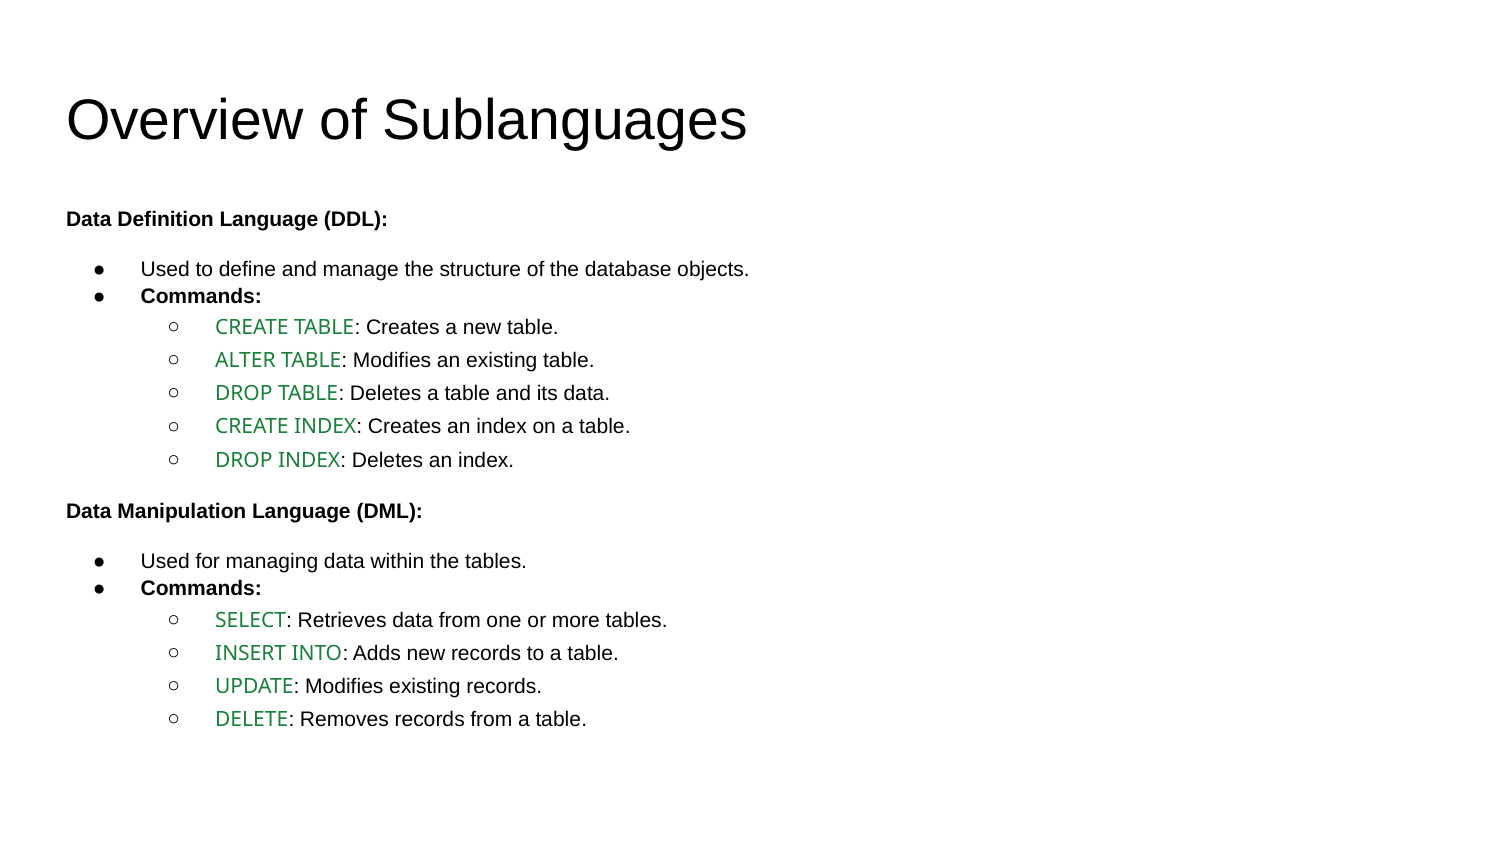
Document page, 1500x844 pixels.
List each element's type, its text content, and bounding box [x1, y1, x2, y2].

title Overview of Sublanguages [51, 72, 1449, 167]
list Data Definition Language (DDL): Used to define and manage the structure of the database objects. Commands: CREATE TABLE: Creates a new table. ALTER TABLE: Modifies an existing table. DROP TABLE: Deletes a table and its data. CREATE INDEX: Creates an index on a table. DROP INDEX: Deletes an index. Data Manipulation Language (DML): Used for managing data within the tables. Commands: SELECT: Retrieves data from one or more tables. INSERT INTO: Adds new records to a table. UPDATE: Modifies existing records. DELETE: Removes records from a table. [51, 189, 1449, 750]
